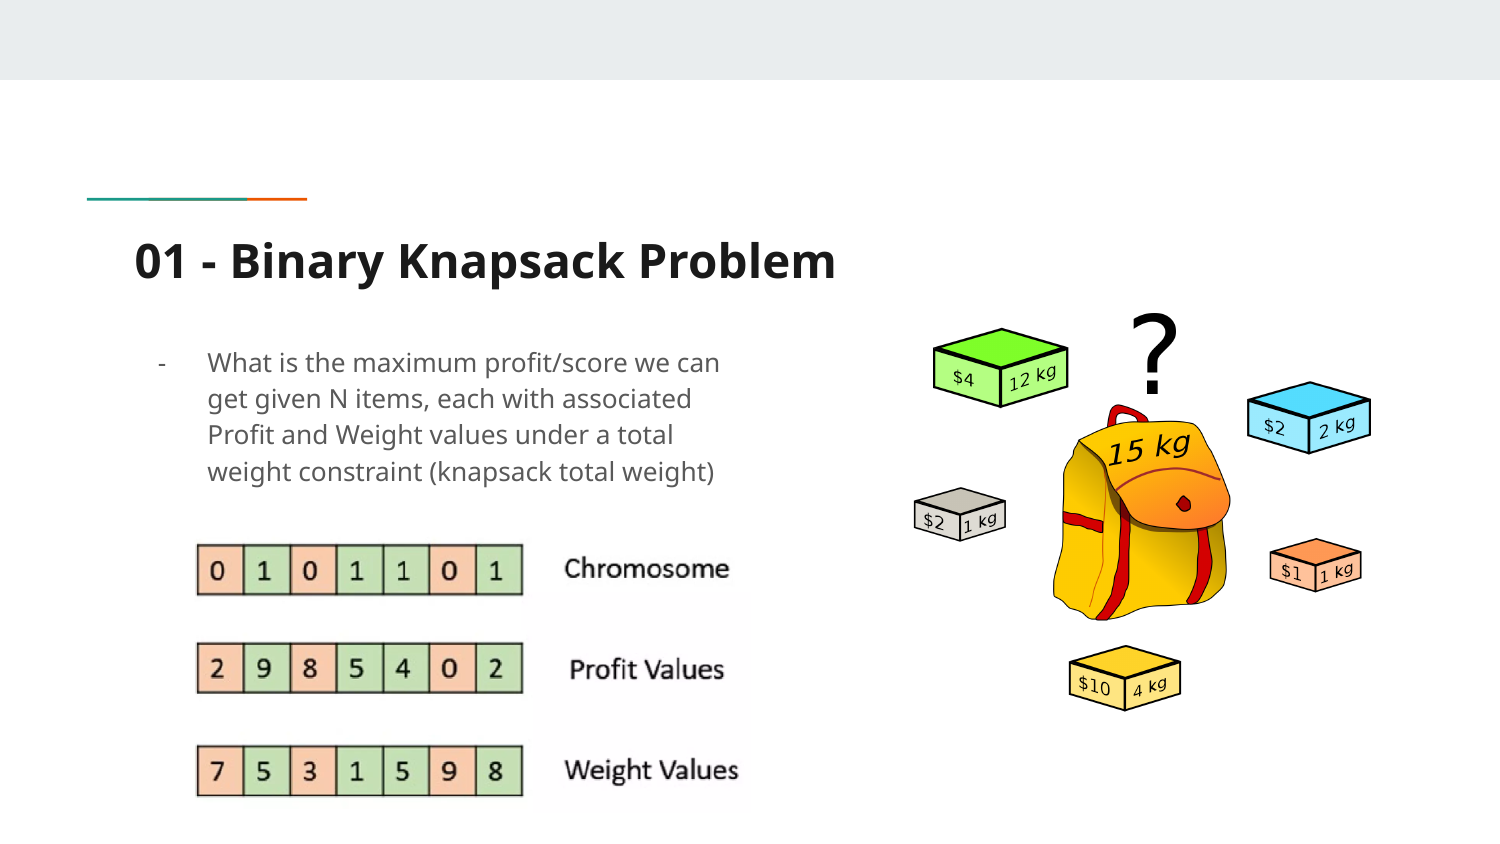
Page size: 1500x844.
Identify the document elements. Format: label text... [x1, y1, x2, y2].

title 01 - Binary Knapsack Problem [119, 216, 1381, 305]
list What is the maximum profit/score we can get given N items, each with associated Profit and Weight values under a total weight constraint (knapsack total weight) [119, 327, 750, 512]
picture [902, 303, 1382, 719]
picture [184, 534, 751, 814]
